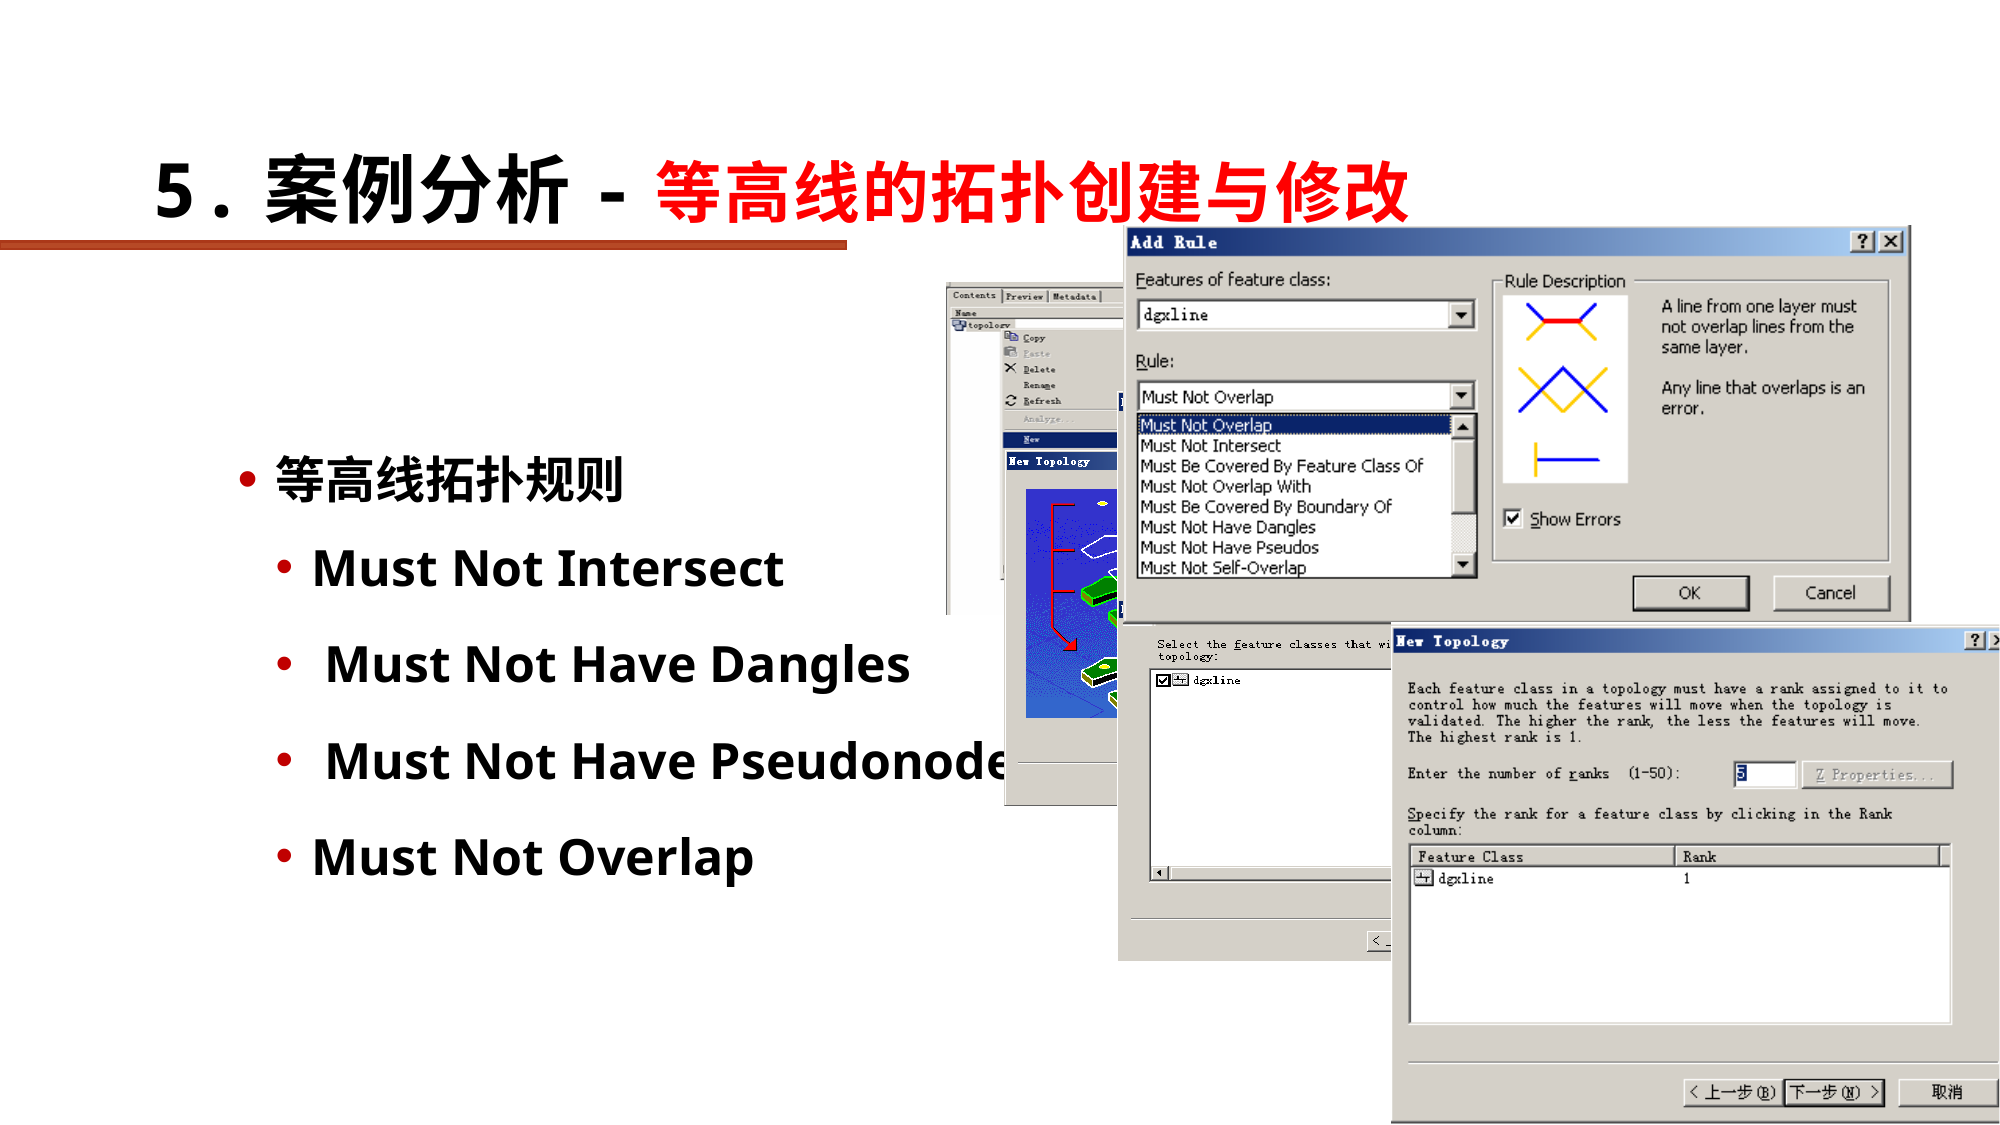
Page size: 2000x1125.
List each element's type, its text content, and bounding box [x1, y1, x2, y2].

picture [946, 225, 2000, 1125]
title 5.案例分析-等高线的拓扑创建与修改 [137, 16, 1638, 242]
list 等高线拓扑规则 Must Not Intersect Must Not Have Dangles Must Not Have Pseudonodes Must Not Overlap [184, 326, 1391, 1002]
